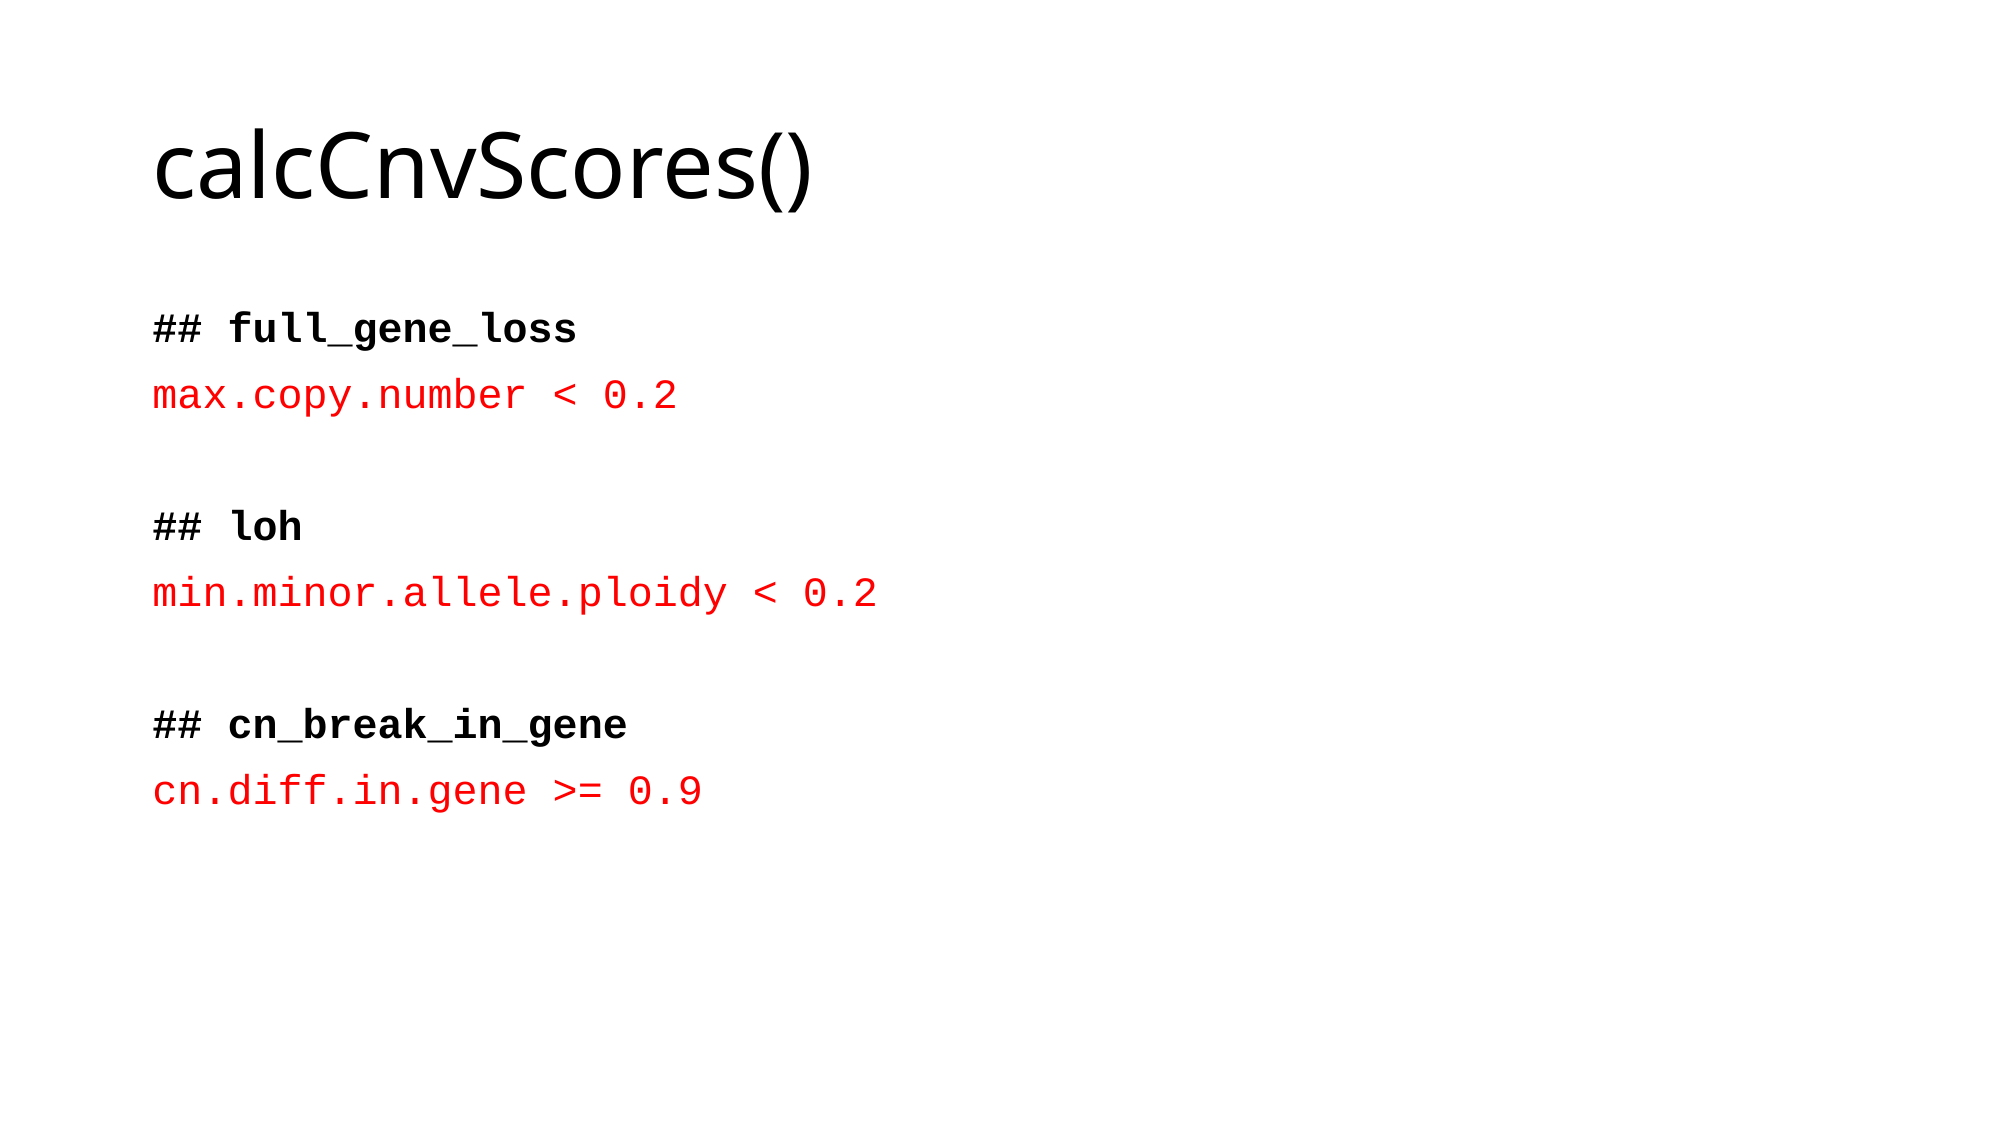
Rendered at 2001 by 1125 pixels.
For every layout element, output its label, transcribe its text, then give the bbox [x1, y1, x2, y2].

title calcCnvScores() [137, 59, 1863, 278]
list ## full_gene_loss max.copy.number < 0.2 ## loh min.minor.allele.ploidy < 0.2 ## cn_break_in_gene cn.diff.in.gene >= 0.9 [137, 299, 1863, 1014]
